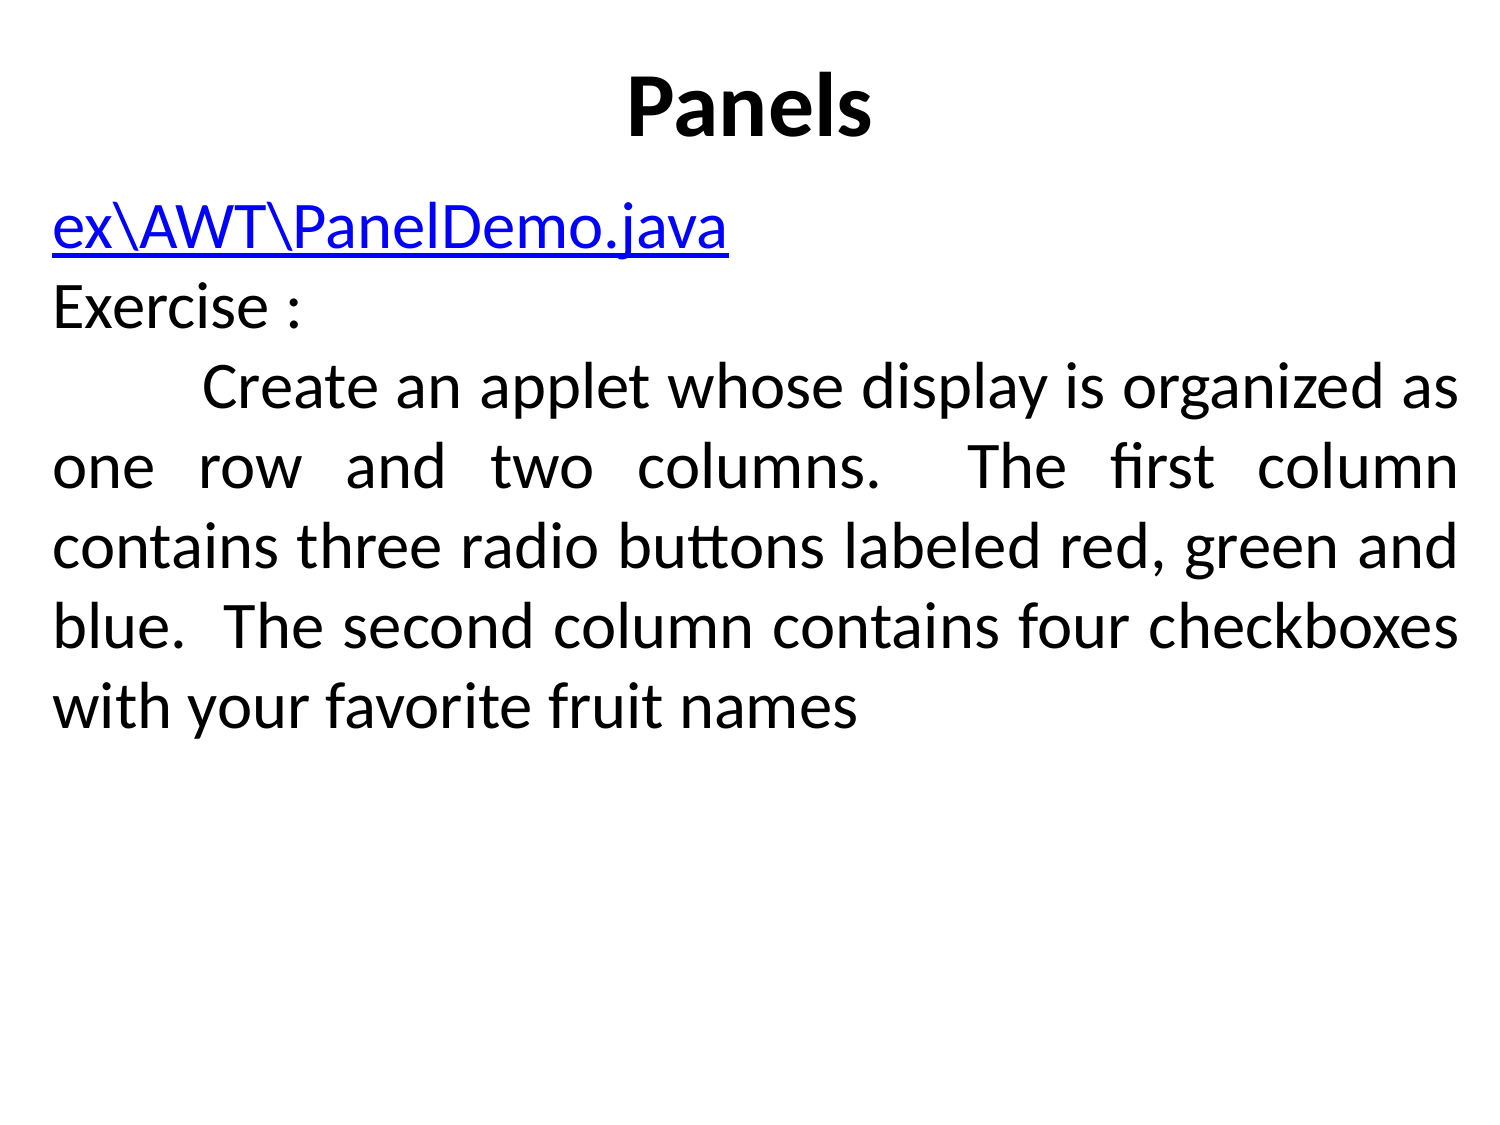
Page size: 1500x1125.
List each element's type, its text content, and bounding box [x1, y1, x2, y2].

title Panels [0, 24, 1500, 175]
text_box ex\AWT\PanelDemo.java Exercise : Create an applet whose display is organized as one row and two columns. The first column contains three radio buttons labeled red, green and blue. The second column contains four checkboxes with your favorite fruit names [37, 174, 1475, 750]
